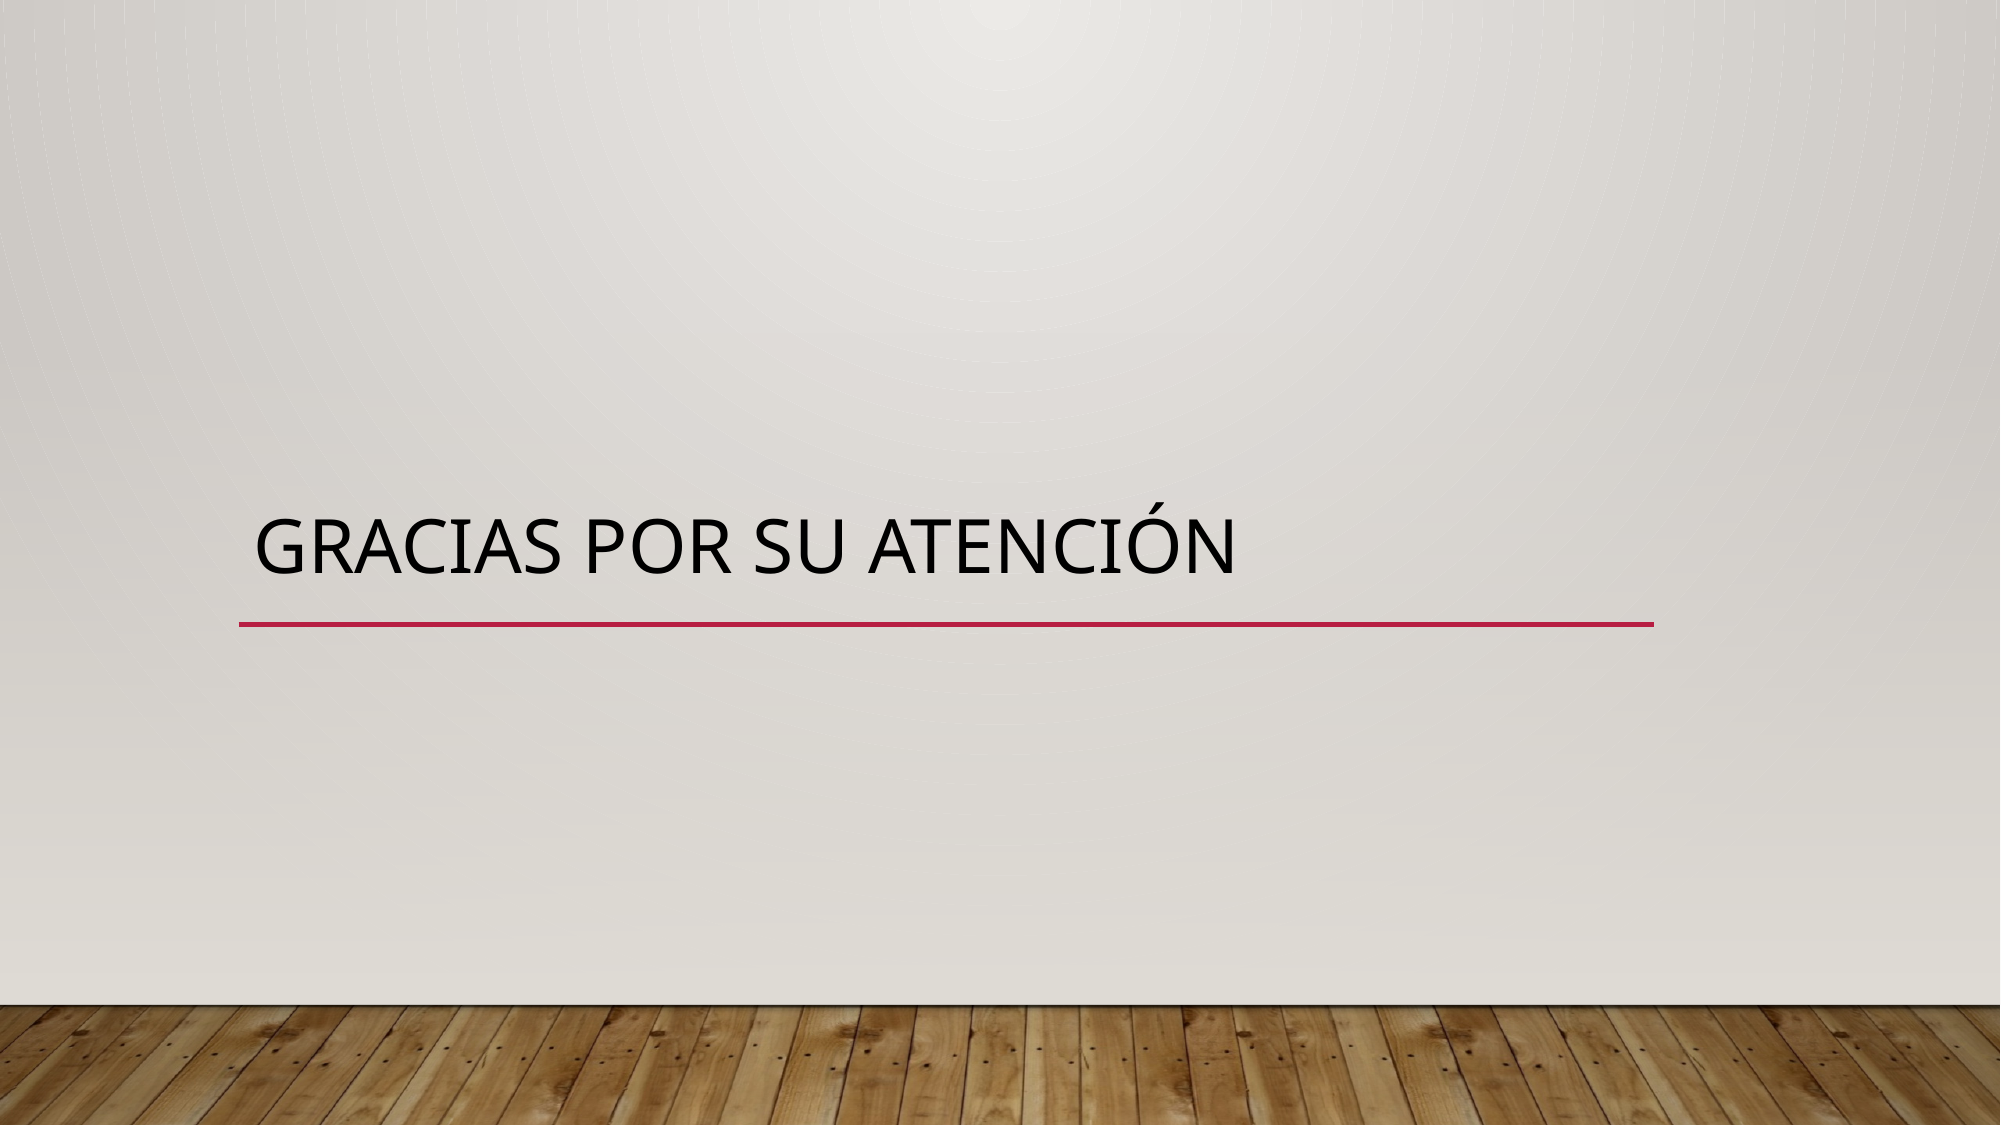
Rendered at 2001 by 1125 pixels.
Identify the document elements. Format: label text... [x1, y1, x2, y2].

picture [0, 1005, 2000, 1125]
title Gracias por su atención [238, 288, 1657, 598]
